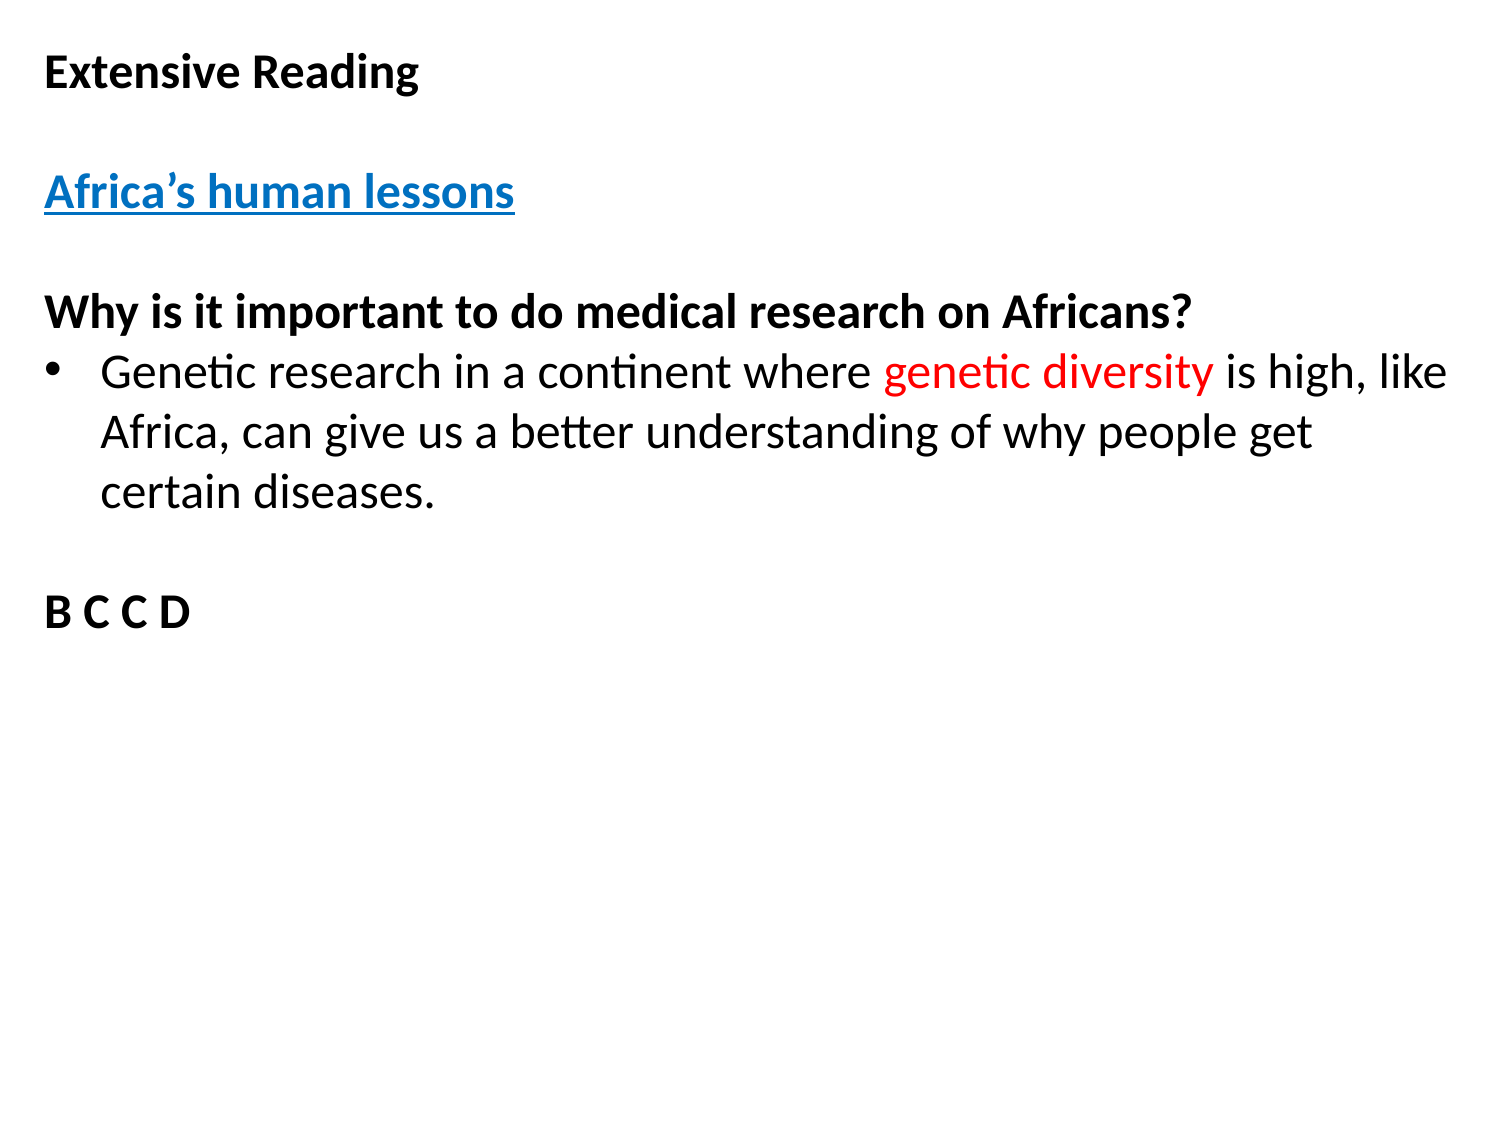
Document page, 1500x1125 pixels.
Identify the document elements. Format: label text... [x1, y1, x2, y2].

text_box Extensive Reading Africa’s human lessons Why is it important to do medical research on Africans? Genetic research in a continent where genetic diversity is high, like Africa, can give us a better understanding of why people get certain diseases. B C C D [29, 30, 1471, 646]
